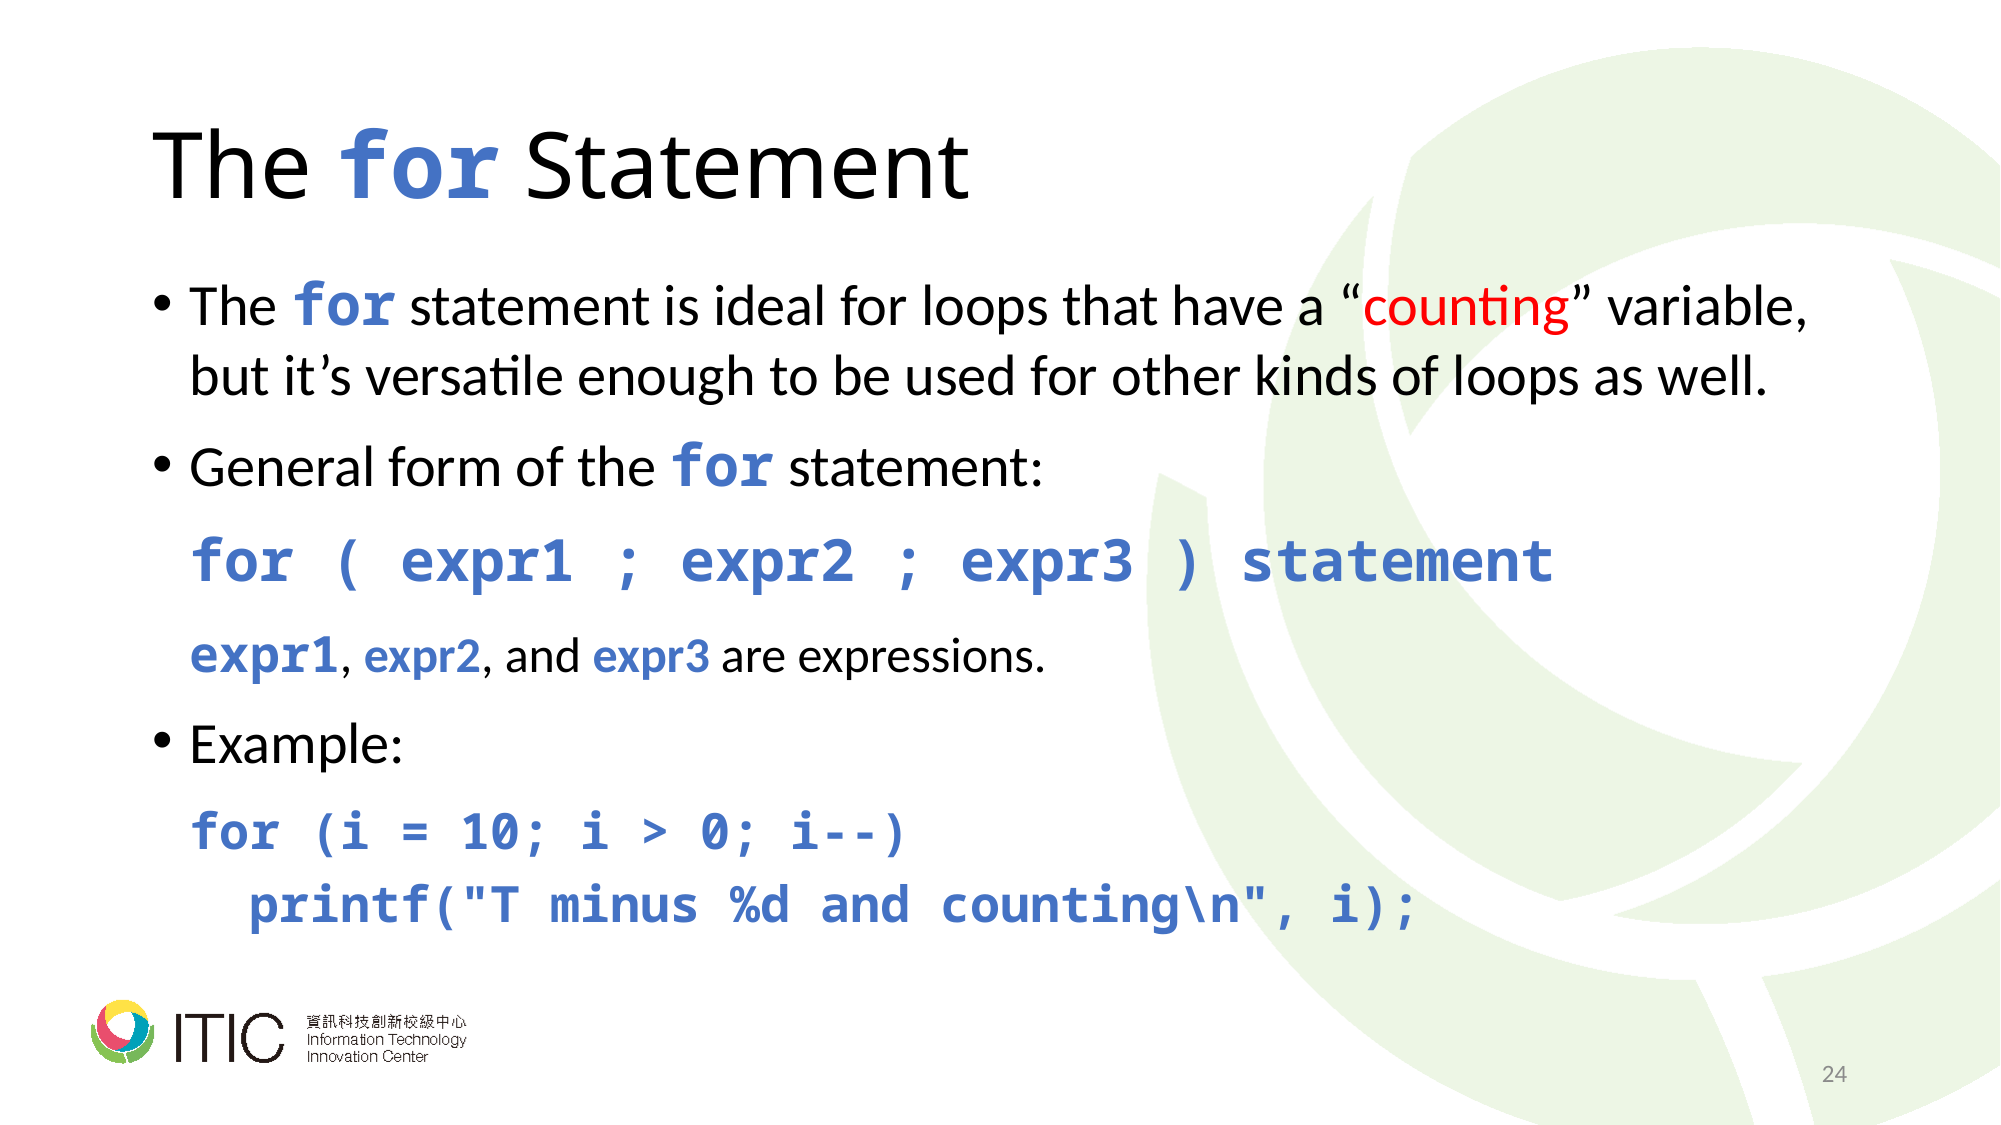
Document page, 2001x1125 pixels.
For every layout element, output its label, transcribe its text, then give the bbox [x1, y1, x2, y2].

list The for statement is ideal for loops that have a “counting” variable, but it’s versatile enough to be used for other kinds of loops as well. General form of the for statement: for ( expr1 ; expr2 ; expr3 ) statement expr1, expr2, and expr3 are expressions. Example: for (i = 10; i > 0; i--) printf("T minus %d and counting\n", i); [137, 259, 1863, 974]
slide_number 24 [1412, 1042, 1863, 1103]
picture [0, 0, 2001, 1125]
title The for Statement [137, 59, 1863, 259]
